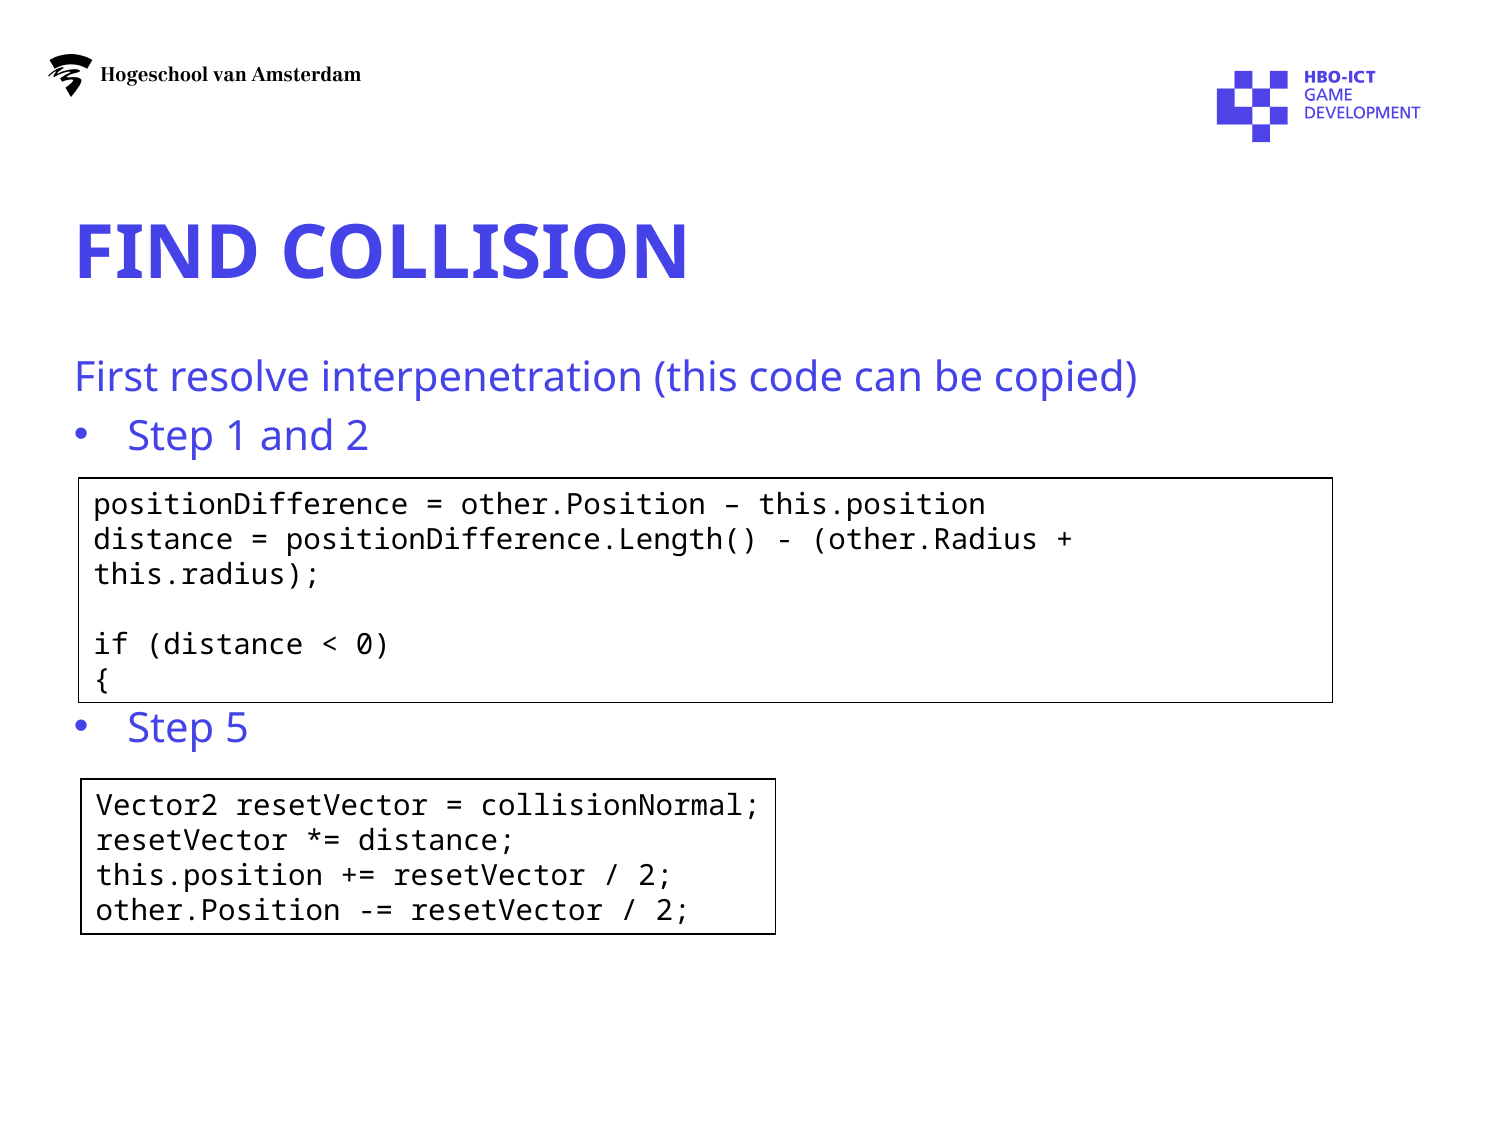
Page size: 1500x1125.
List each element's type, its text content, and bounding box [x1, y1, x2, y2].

title Find coLlision [59, 154, 1409, 342]
picture [48, 54, 361, 97]
text_box Vector2 resetVector = collisionNormal; resetVector *= distance; this.position += resetVector / 2; other.Position -= resetVector / 2; [80, 779, 776, 934]
list First resolve interpenetration (this code can be copied) Step 1 and 2 Step 5 [58, 342, 1410, 1006]
text_box positionDifference = other.Position – this.position distance = positionDifference.Length() - (other.Radius + this.radius); if (distance < 0) { [78, 478, 1333, 703]
picture [1181, 35, 1447, 166]
